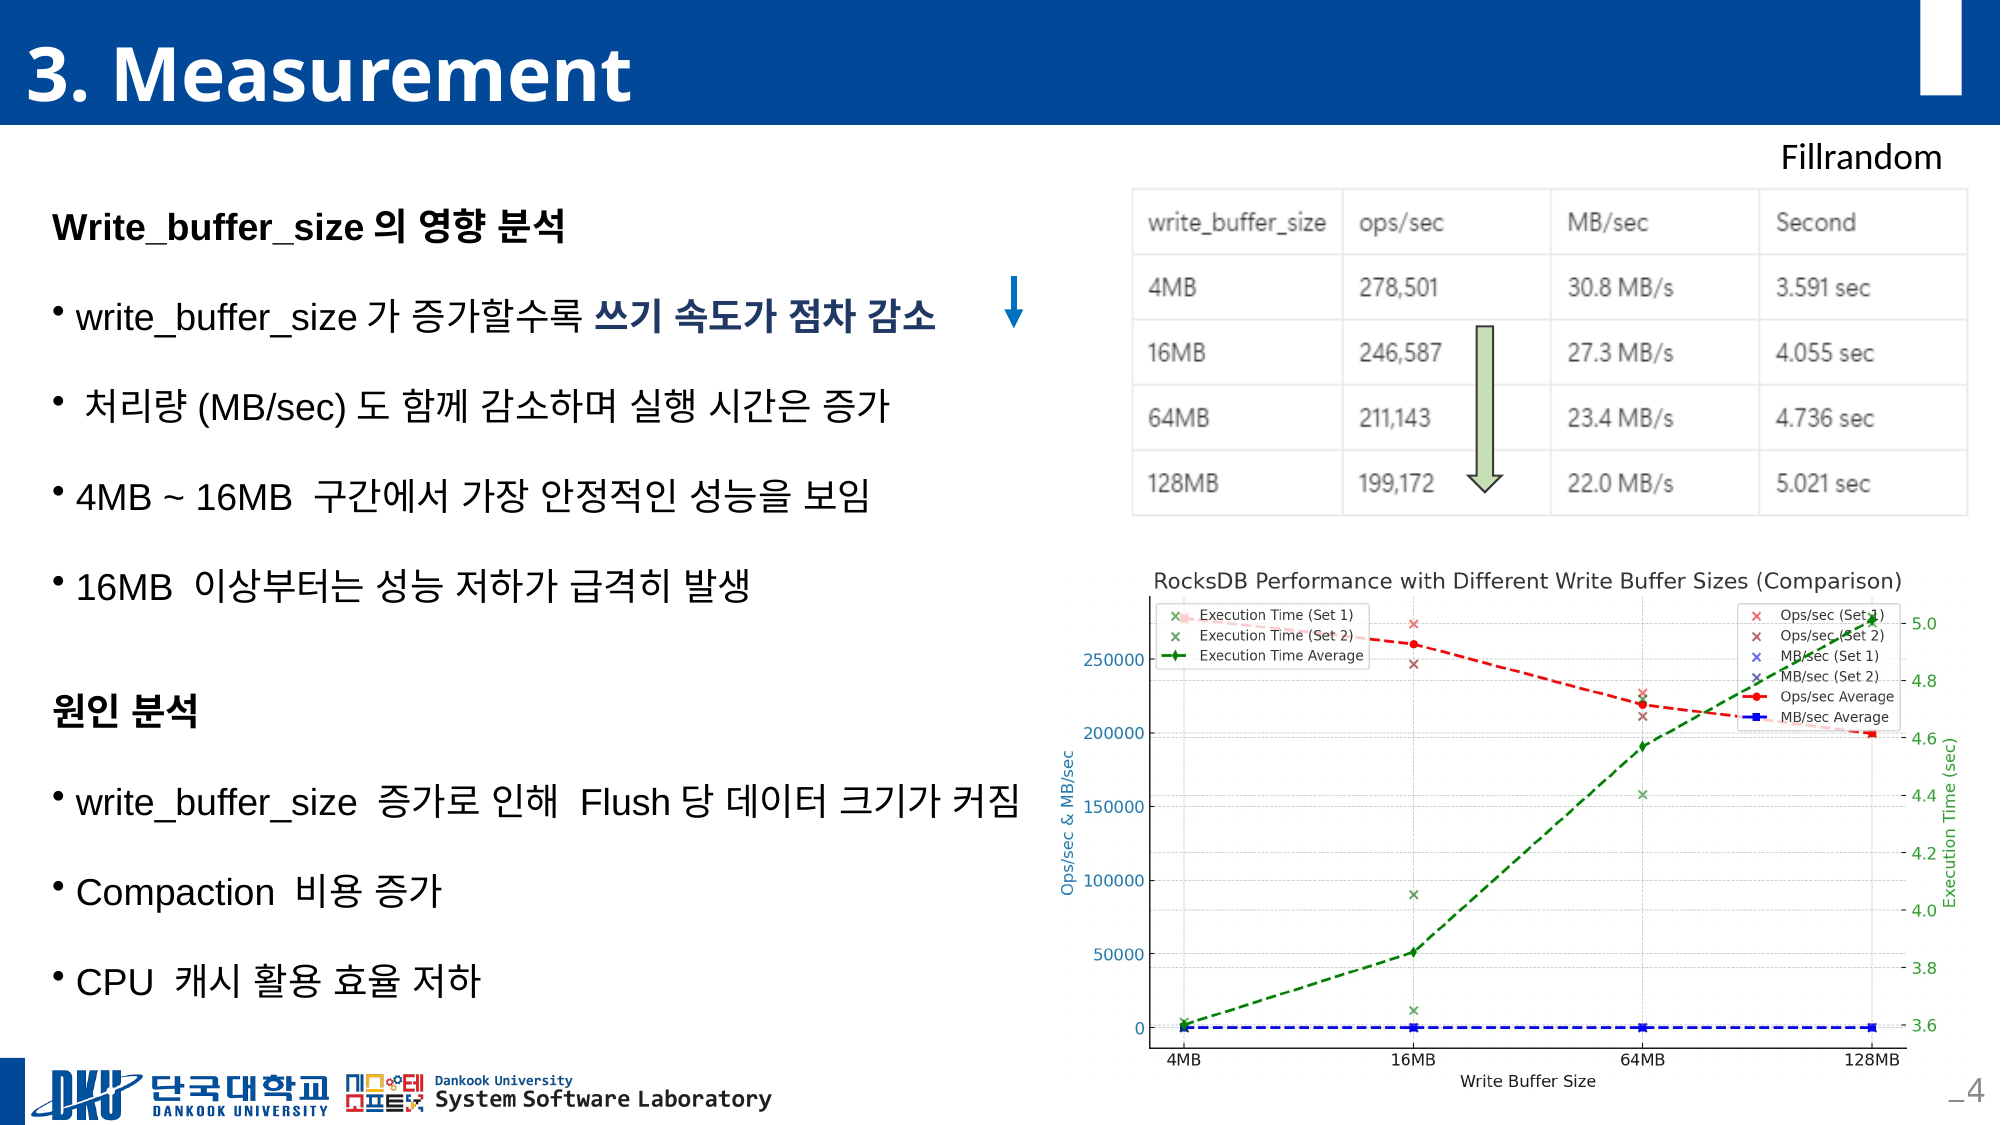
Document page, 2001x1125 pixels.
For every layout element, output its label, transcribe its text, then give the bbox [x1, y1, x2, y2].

picture [25, 1058, 823, 1125]
picture [1127, 168, 2000, 541]
picture [1051, 562, 1968, 1101]
text_box 원인 분석 write_buffer_size 증가로 인해 Flush당 데이터 크기가 커짐 Compaction 비용 증가 CPU 캐시 활용 효율 저하 [37, 635, 1051, 1011]
text_box Write_buffer_size의 영향 분석 write_buffer_size가 증가할수록 쓰기 속도가 점차 감소 처리량(MB/sec)도 함께 감소하며 실행 시간은 증가 4MB ~ 16MB 구간에서 가장 안정적인 성능을 보임 16MB 이상부터는 성능 저하가 급격히 발생 [37, 150, 1308, 616]
slide_number 24 [1550, 1062, 2000, 1122]
title 3. Measurement [11, 0, 1737, 125]
text_box Fillrandom [1766, 124, 1967, 168]
